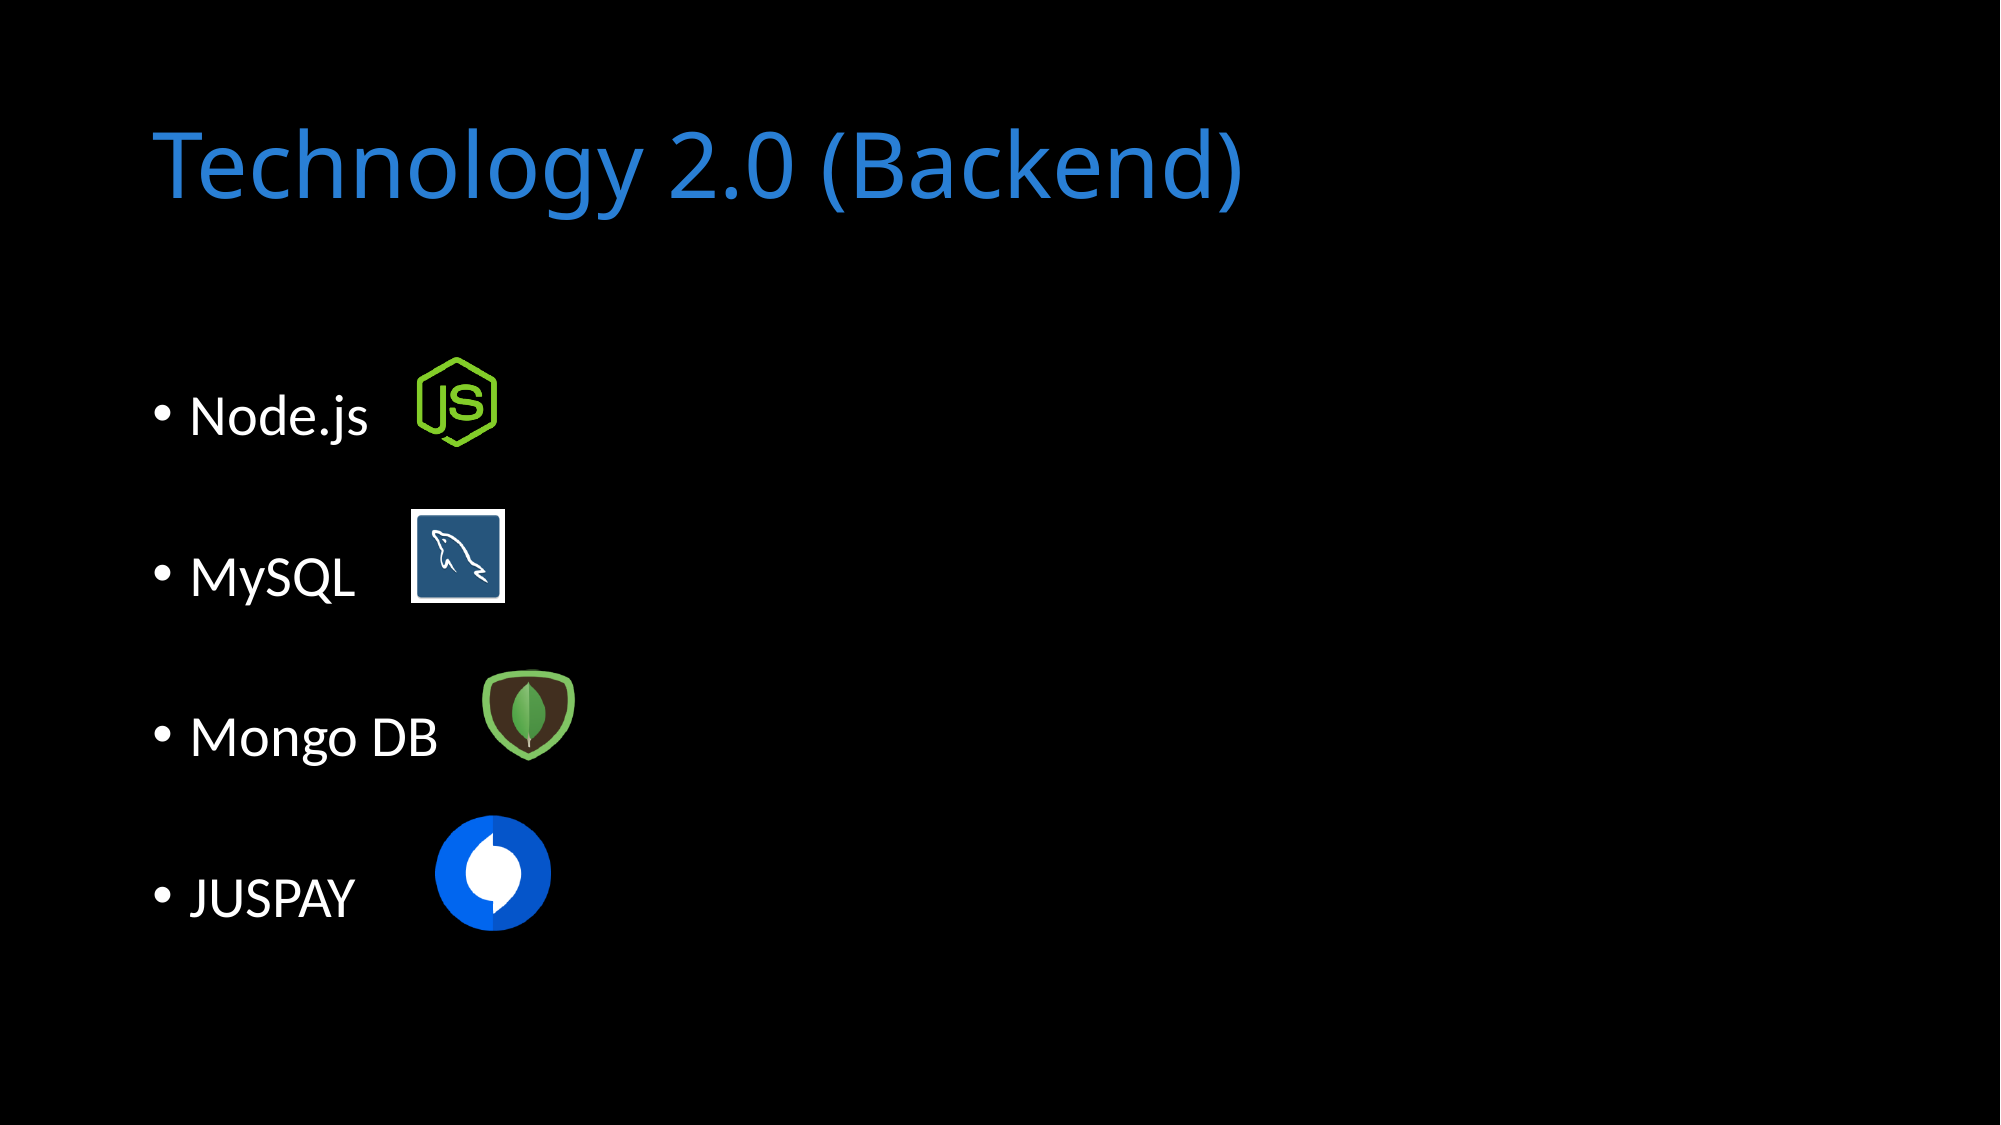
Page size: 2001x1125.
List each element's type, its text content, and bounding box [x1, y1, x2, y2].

title Technology 2.0 (Backend) [137, 59, 1863, 278]
list Node.js MySQL Mongo DB JUSPAY [137, 299, 1863, 1014]
picture [457, 669, 598, 767]
picture [411, 509, 505, 603]
picture [385, 329, 528, 472]
picture [435, 815, 551, 931]
